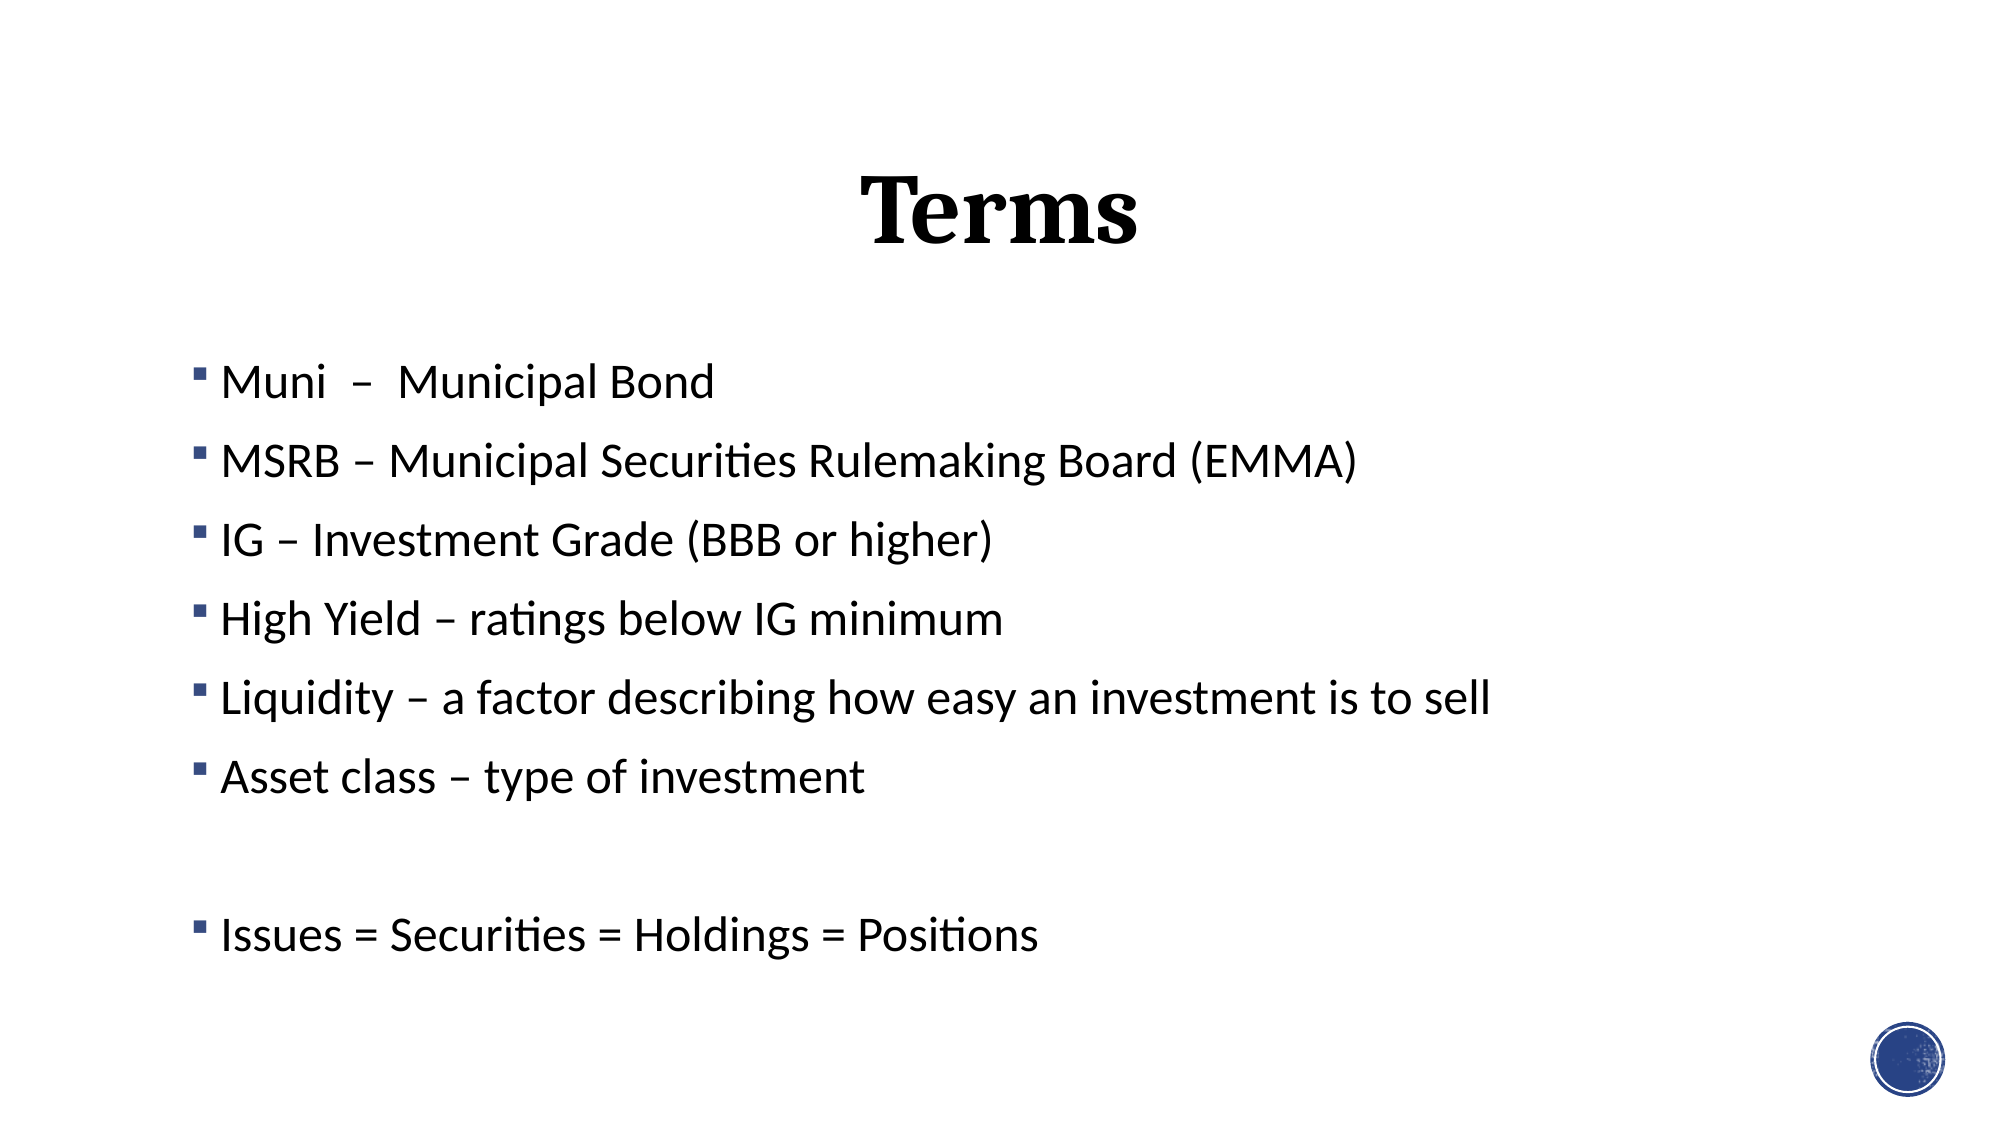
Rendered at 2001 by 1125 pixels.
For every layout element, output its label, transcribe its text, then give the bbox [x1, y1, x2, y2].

list Muni – Municipal Bond MSRB – Municipal Securities Rulemaking Board (EMMA) IG – Investment Grade (BBB or higher) High Yield – ratings below IG minimum Liquidity – a factor describing how easy an investment is to sell Asset class – type of investment Issues = Securities = Holdings = Positions [175, 348, 1826, 1013]
title Terms [175, 79, 1826, 344]
